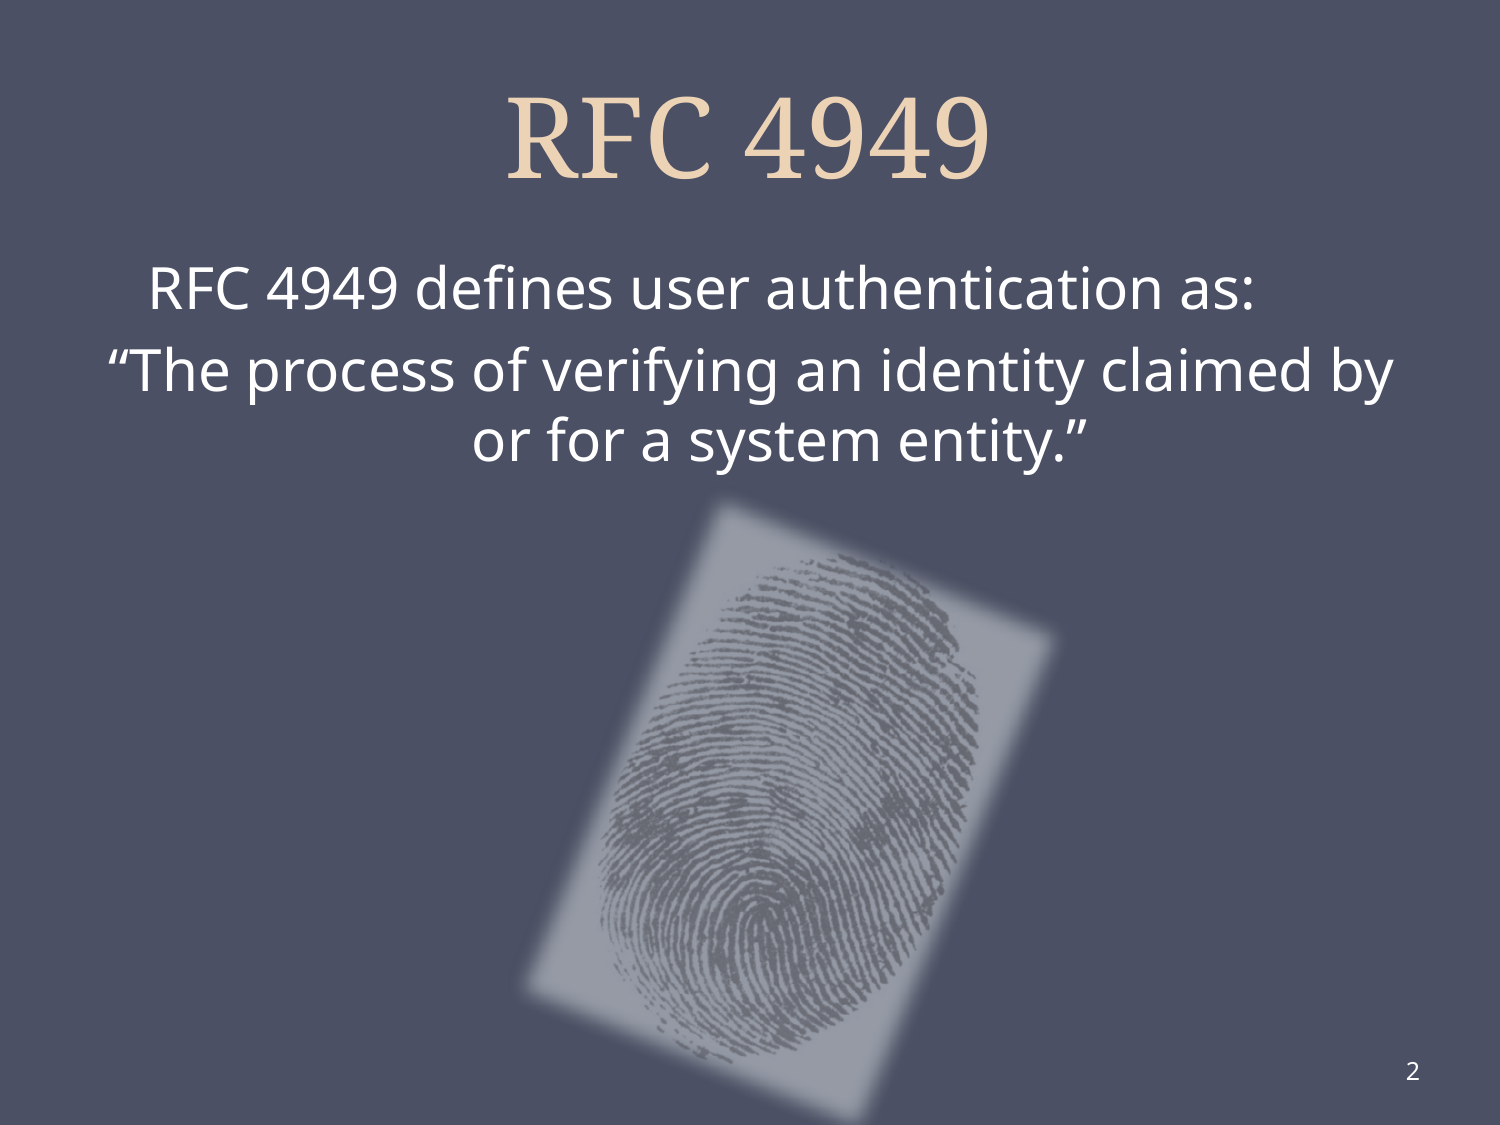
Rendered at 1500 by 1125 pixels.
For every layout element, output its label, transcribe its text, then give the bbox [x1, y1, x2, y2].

title RFC 4949 [75, 0, 1425, 209]
slide_number 2 [1401, 1042, 1494, 1103]
picture [583, 523, 996, 1103]
list RFC 4949 defines user authentication as: “The process of verifying an identity claimed by or for a system entity.” [76, 243, 1427, 986]
